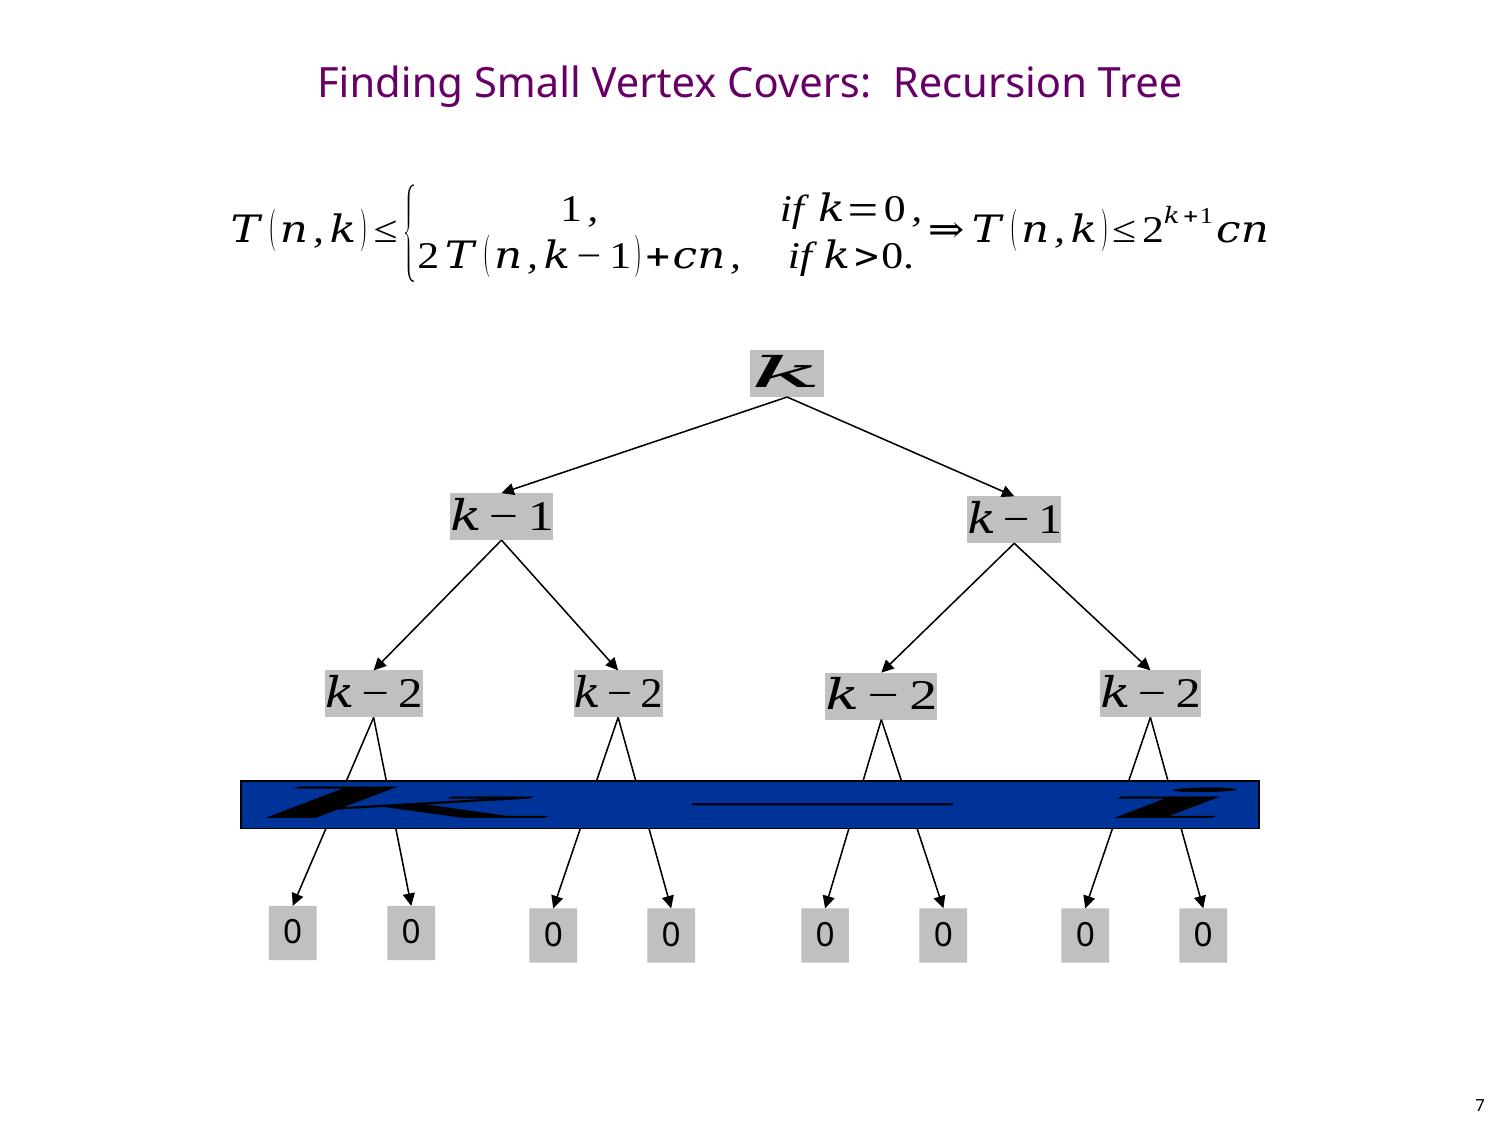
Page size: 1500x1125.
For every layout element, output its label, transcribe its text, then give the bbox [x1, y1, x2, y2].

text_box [241, 349, 1259, 963]
slide_number 7 [1187, 1087, 1500, 1125]
title Finding Small Vertex Covers: Recursion Tree [0, 50, 1500, 125]
